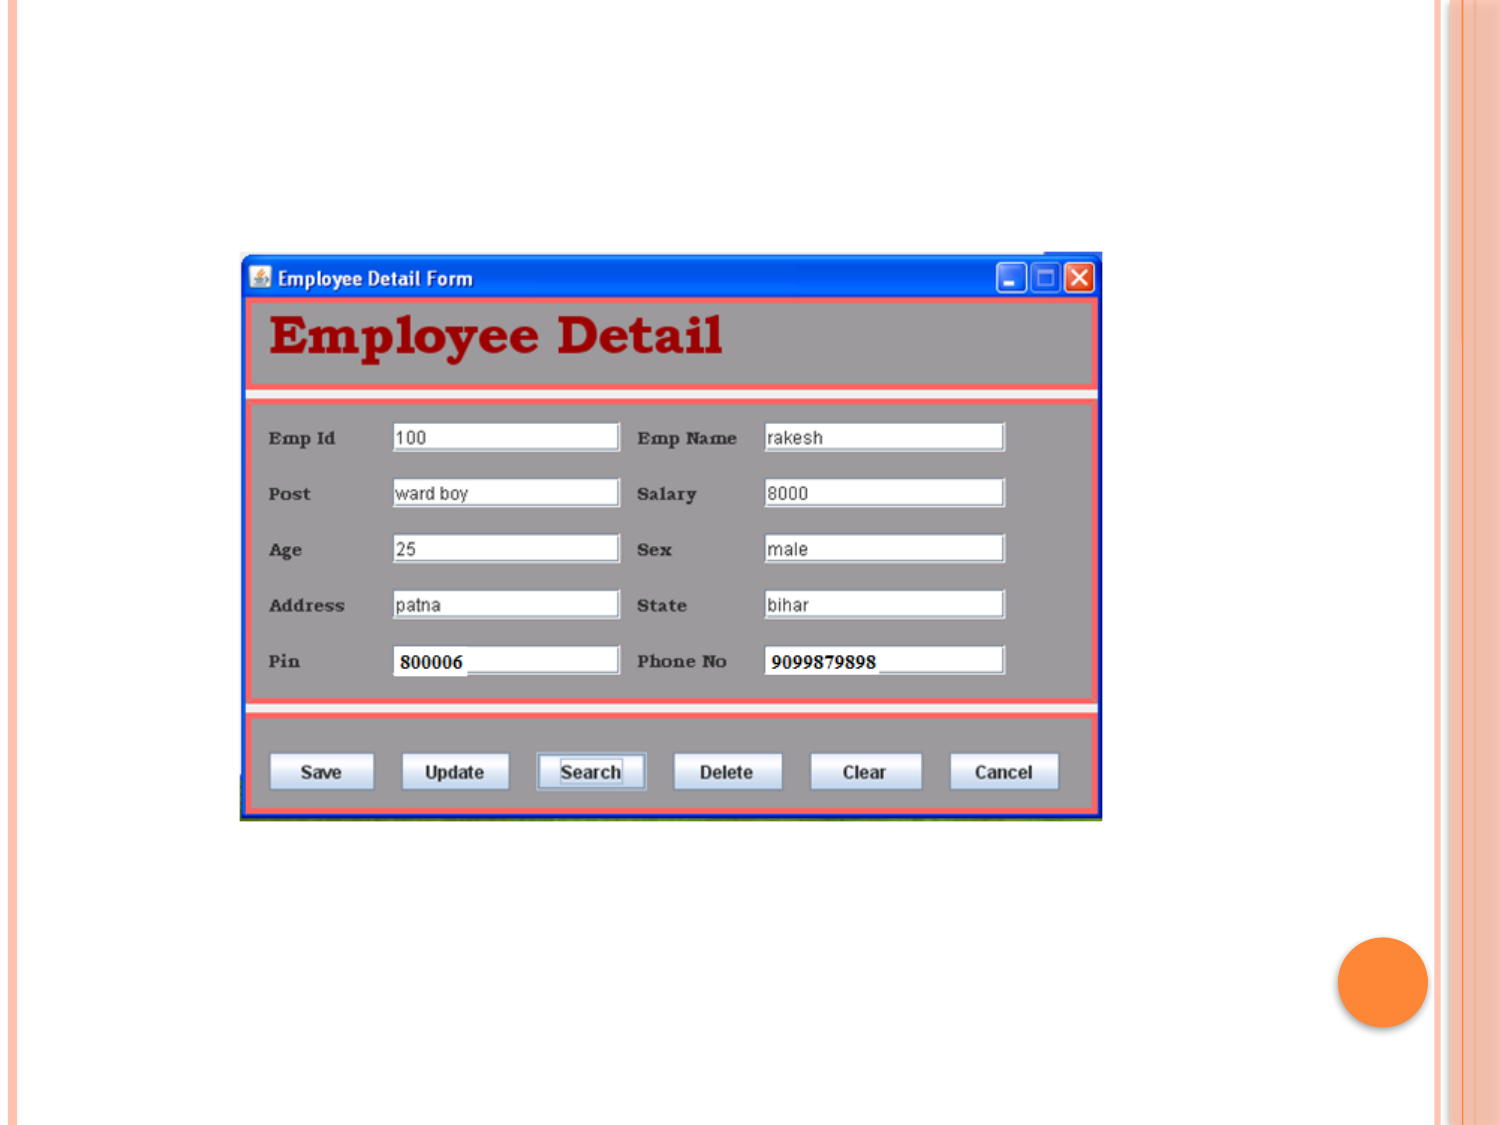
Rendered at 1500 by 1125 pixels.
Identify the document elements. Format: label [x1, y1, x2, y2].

picture [236, 249, 1104, 827]
